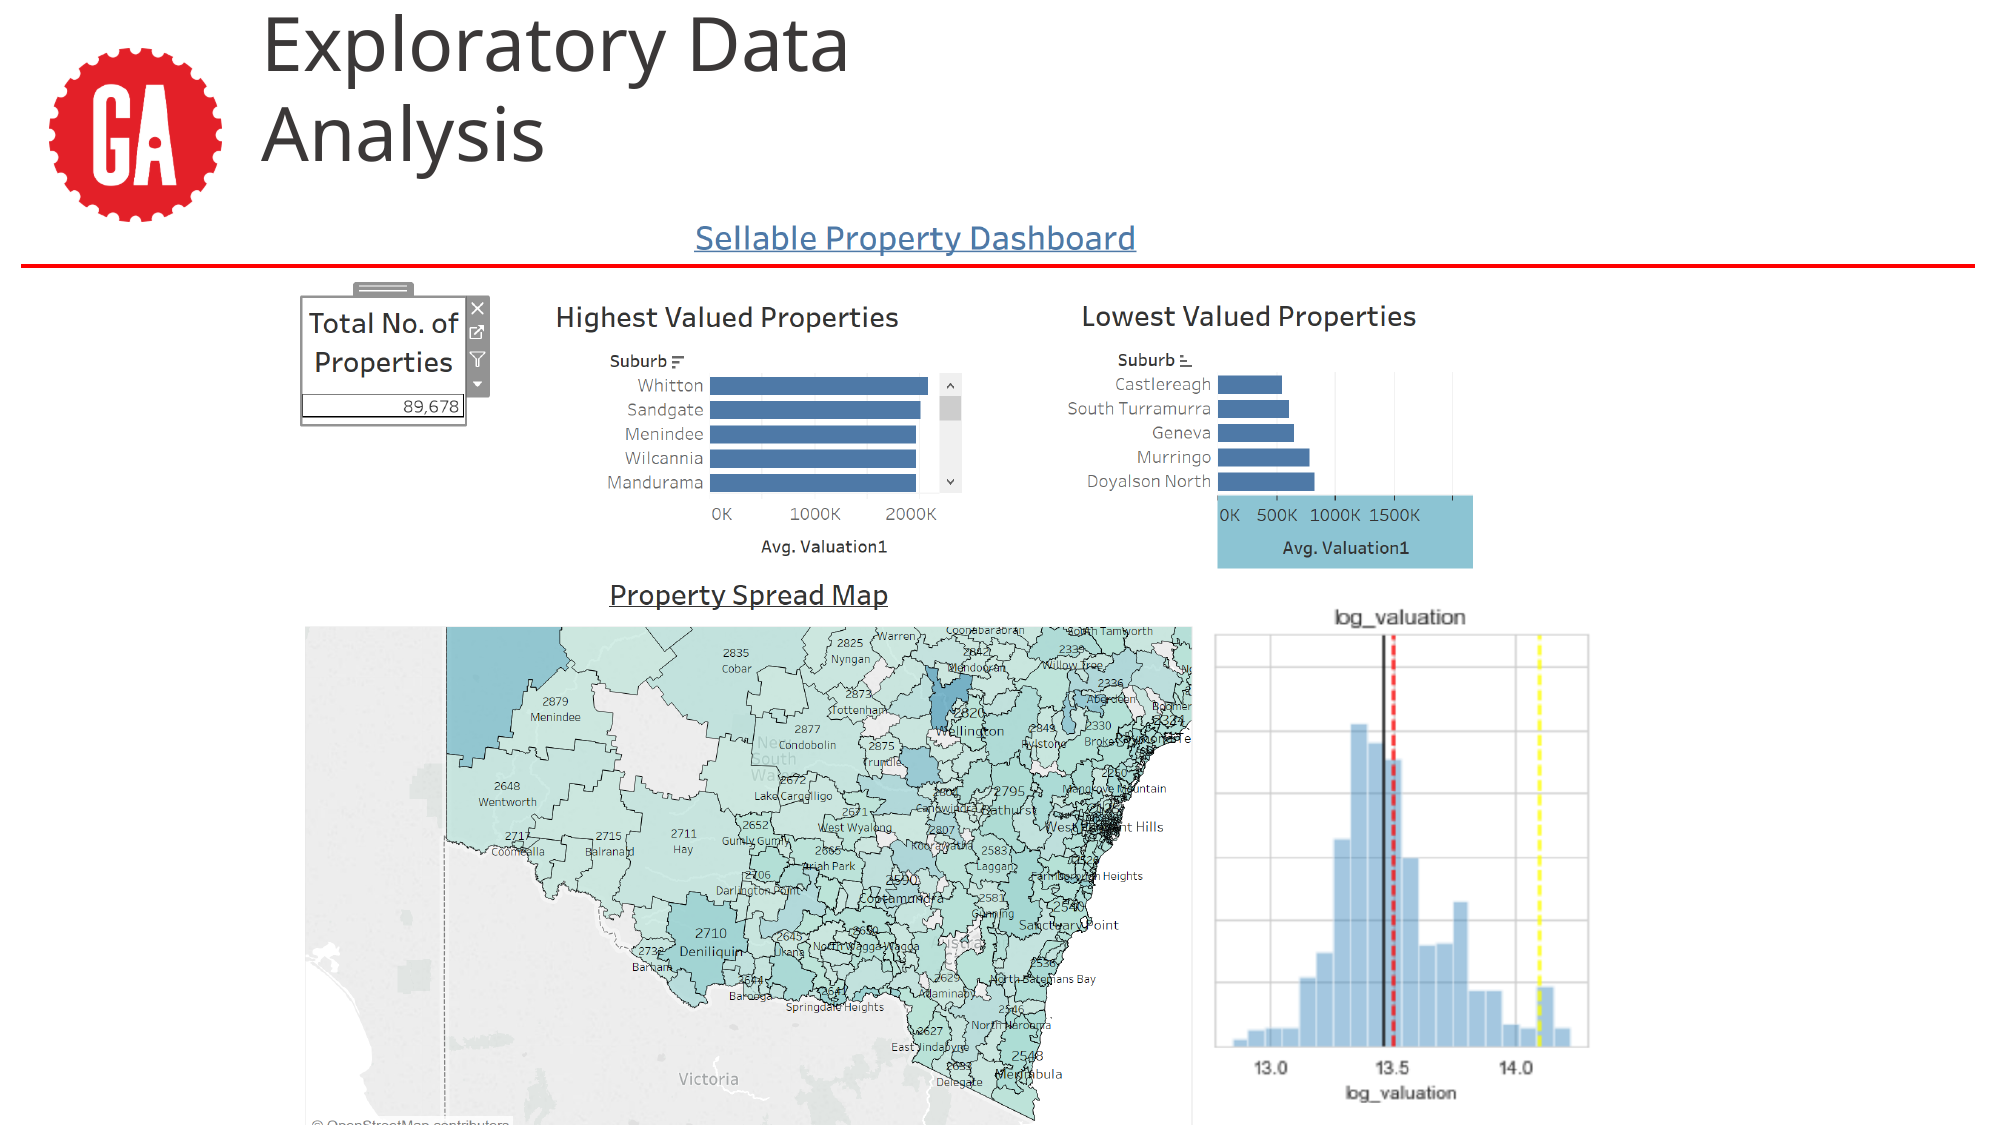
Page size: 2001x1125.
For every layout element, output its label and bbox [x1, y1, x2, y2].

picture [299, 266, 1614, 1125]
text_box [21, 29, 1975, 266]
